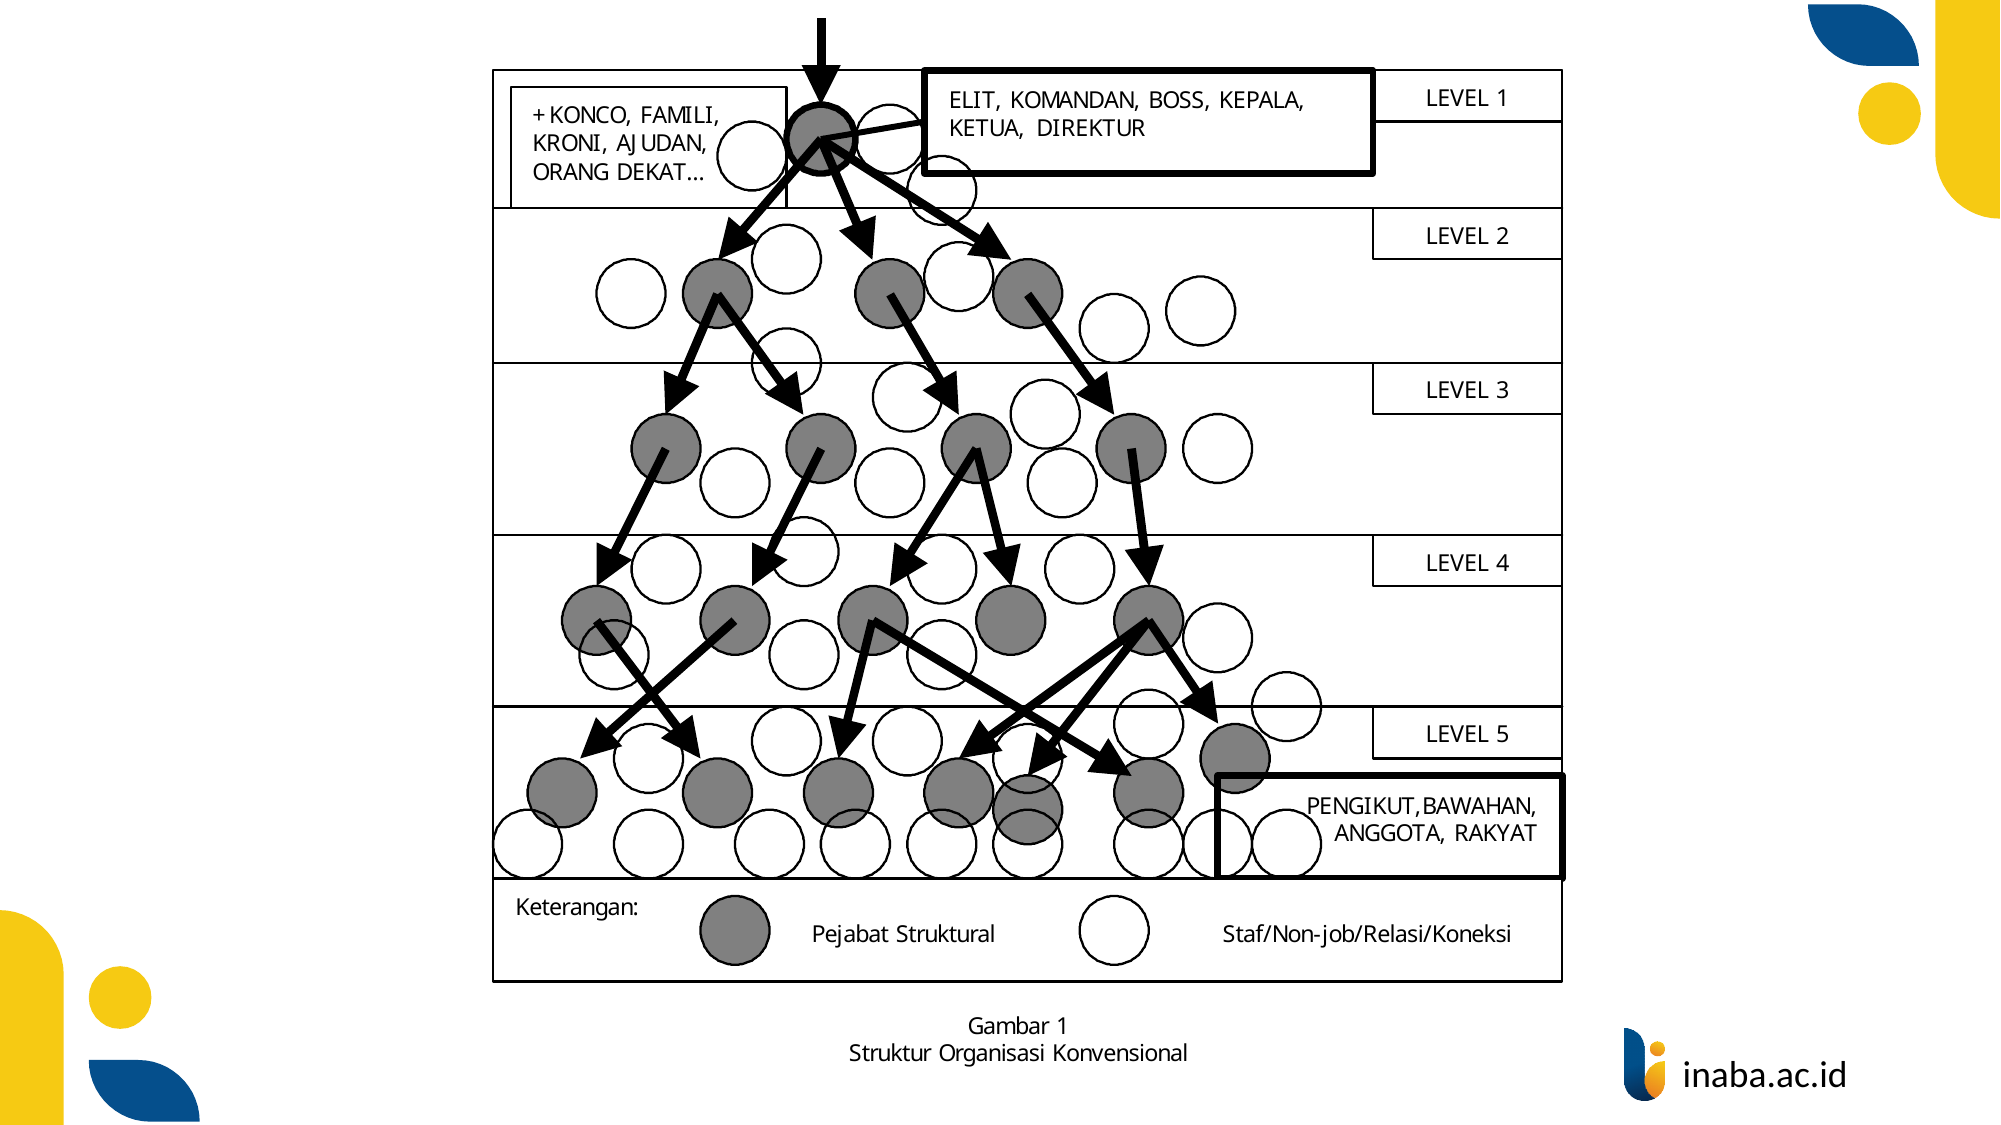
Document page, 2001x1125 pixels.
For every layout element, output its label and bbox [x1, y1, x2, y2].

picture [1624, 1028, 1665, 1101]
list [491, 13, 1567, 1106]
